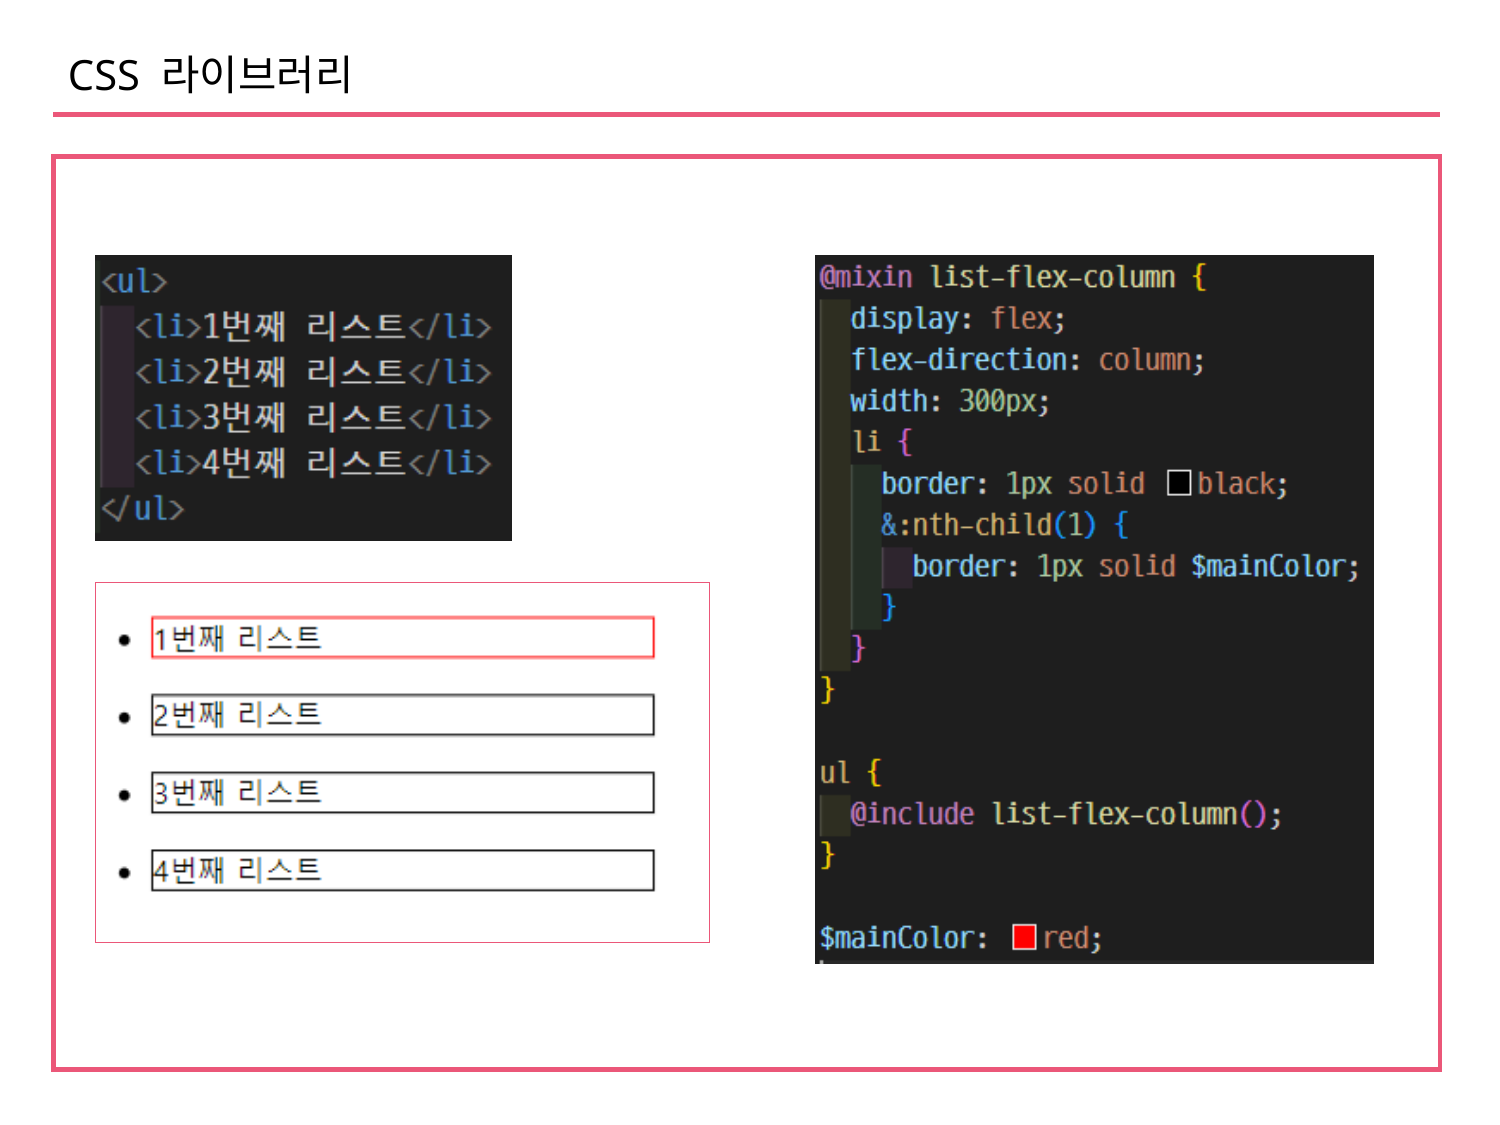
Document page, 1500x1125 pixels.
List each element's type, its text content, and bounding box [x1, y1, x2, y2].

picture [95, 255, 512, 541]
picture [815, 255, 1374, 964]
text_box CSS 라이브러리 [53, 41, 512, 107]
picture [95, 582, 710, 943]
text_box [52, 155, 1441, 1071]
